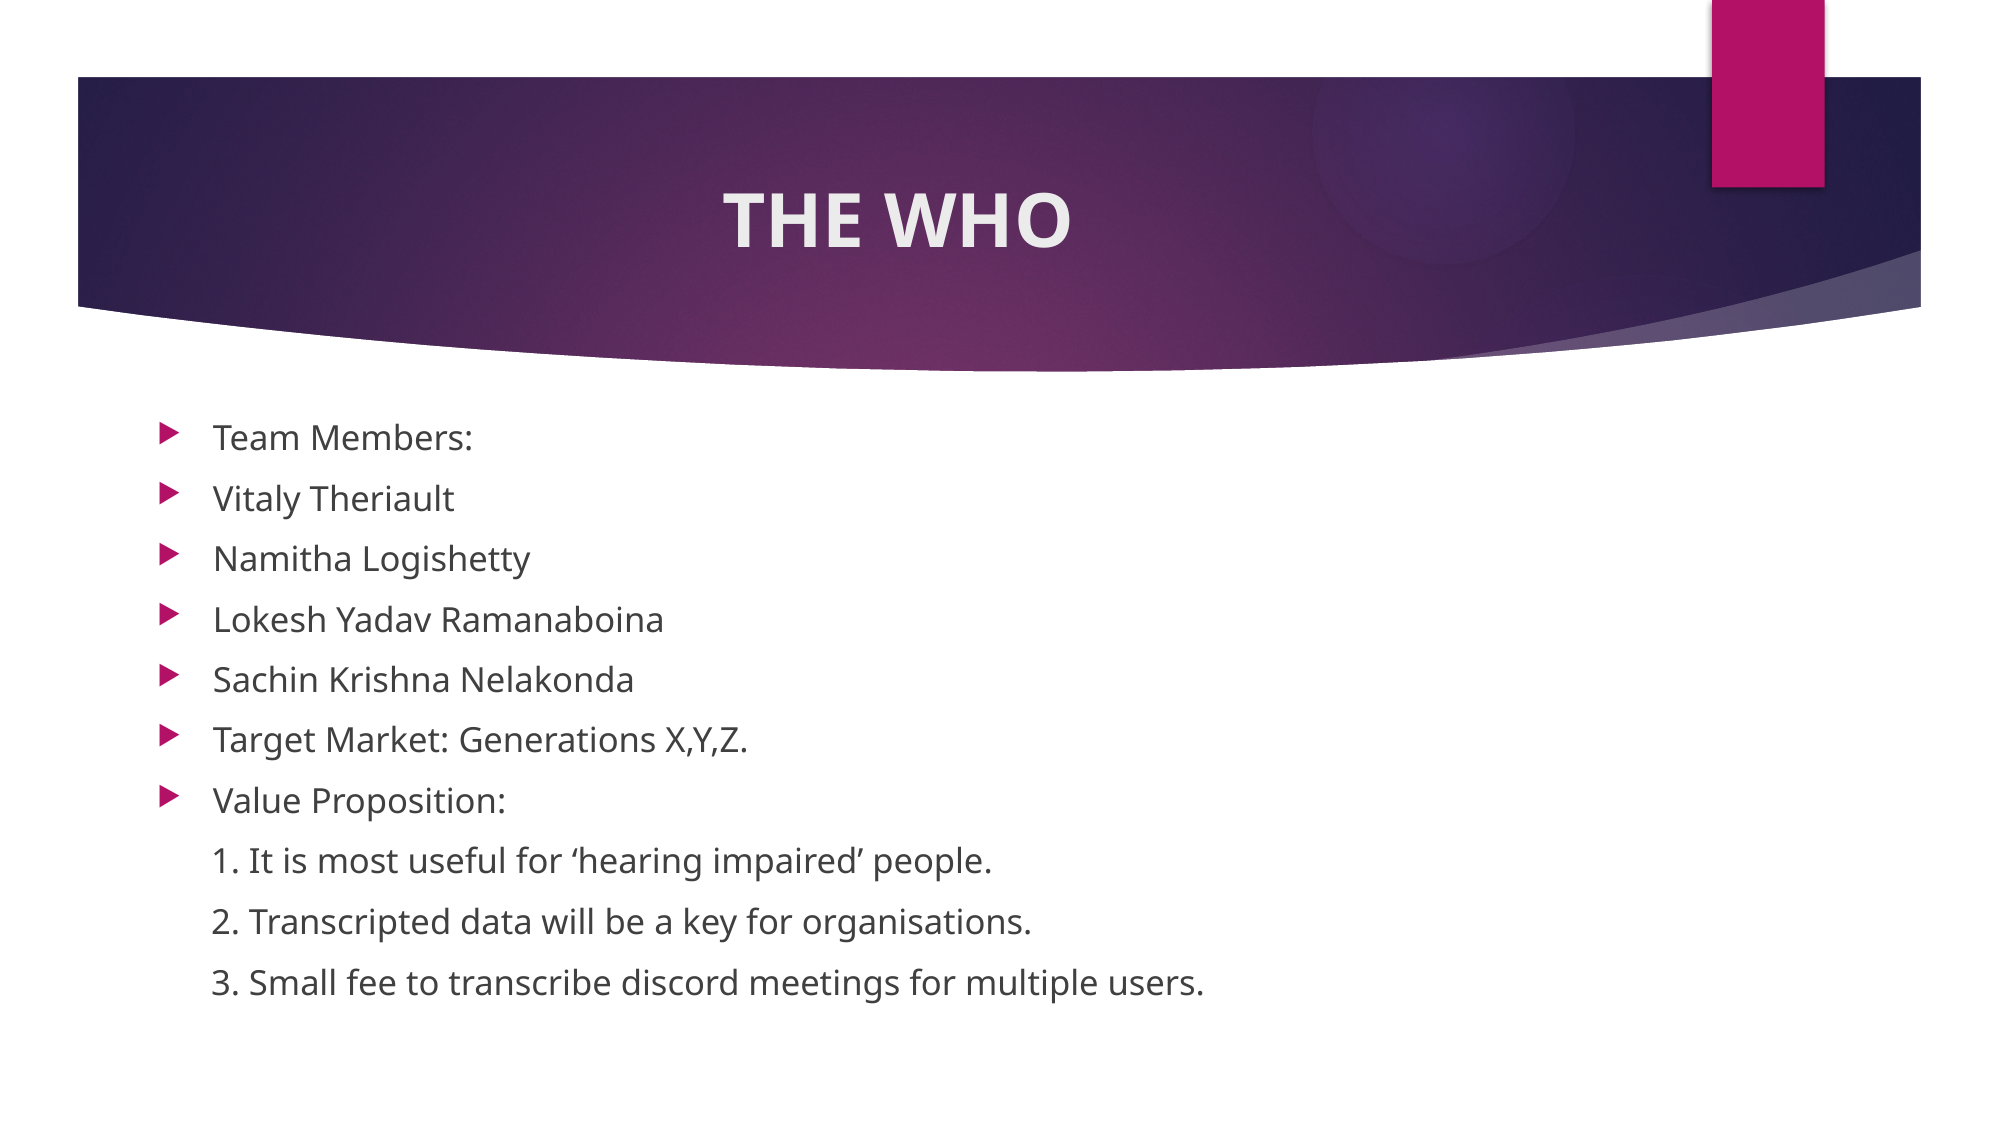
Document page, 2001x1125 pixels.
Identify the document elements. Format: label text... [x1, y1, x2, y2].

title THE WHO [189, 159, 1627, 276]
list Team Members: Vitaly Theriault Namitha Logishetty Lokesh Yadav Ramanaboina Sachin Krishna Nelakonda Target Market: Generations X,Y,Z. Value Proposition: 1. It is most useful for ‘hearing impaired’ people. 2. Transcripted data will be a key for organisations. 3. Small fee to transcribe discord meetings for multiple users. [142, 408, 1868, 1014]
